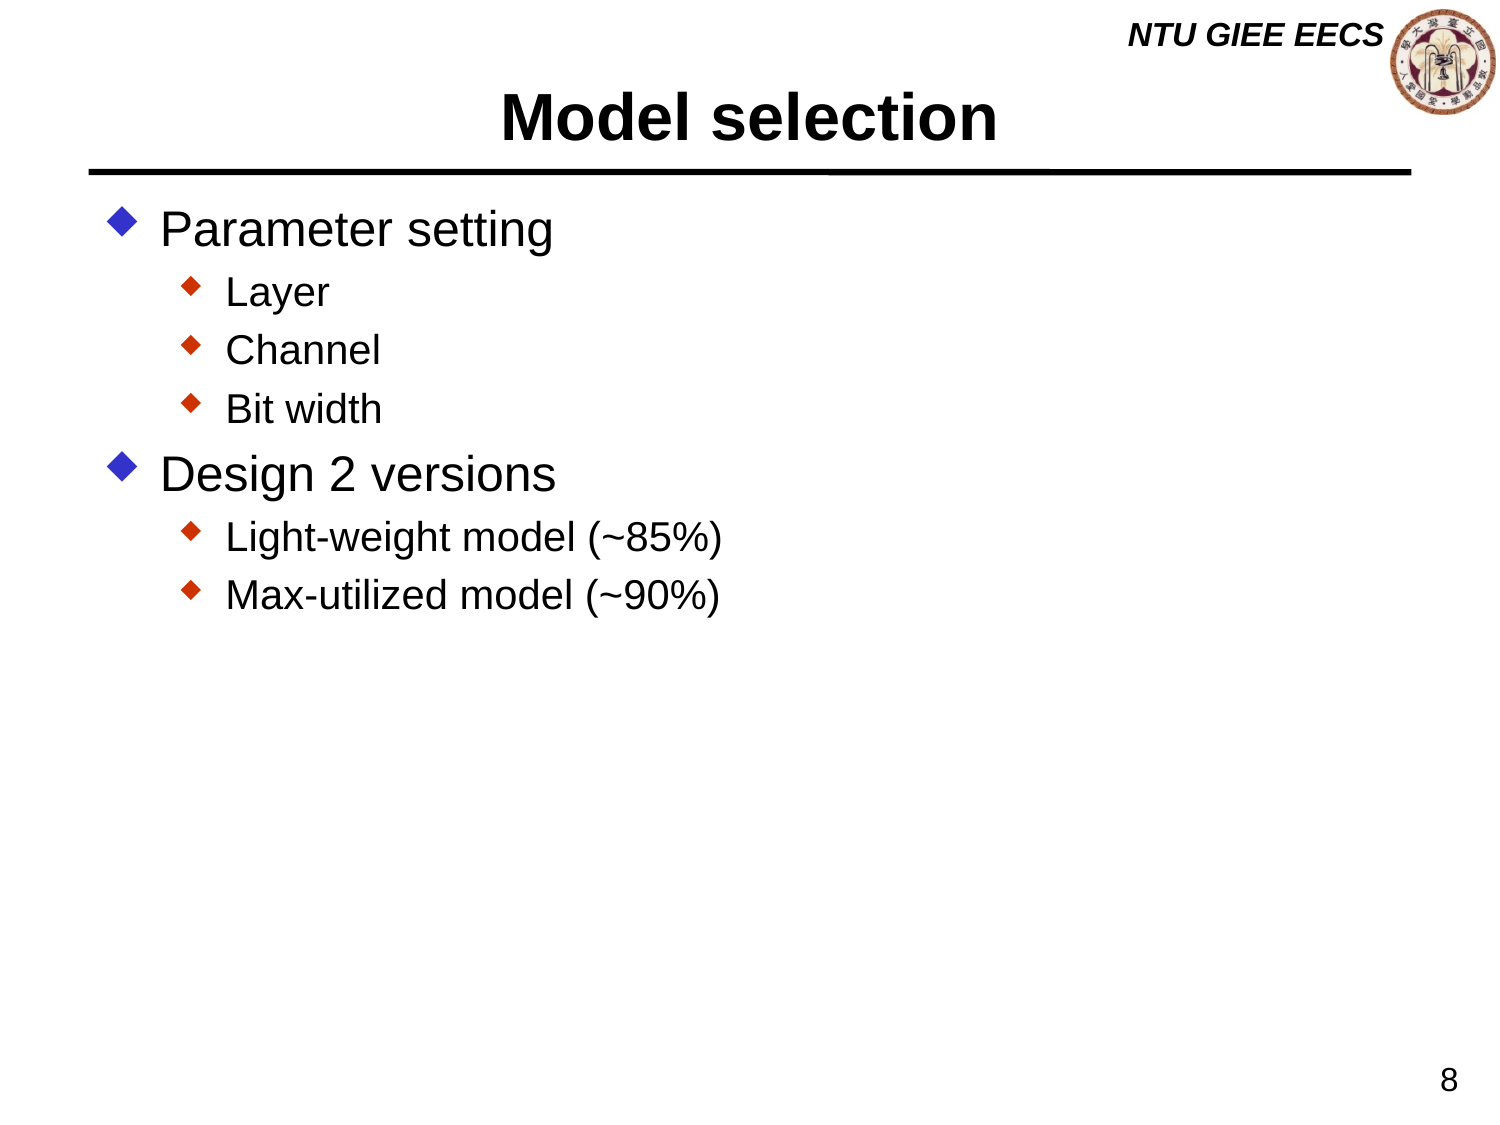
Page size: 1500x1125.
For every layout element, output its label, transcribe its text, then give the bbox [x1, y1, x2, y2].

picture [1390, 9, 1496, 115]
title Model selection [88, 59, 1412, 168]
list Parameter setting Layer Channel Bit width Design 2 versions Light-weight model (~85%) Max-utilized model (~90%) [88, 188, 1412, 1052]
